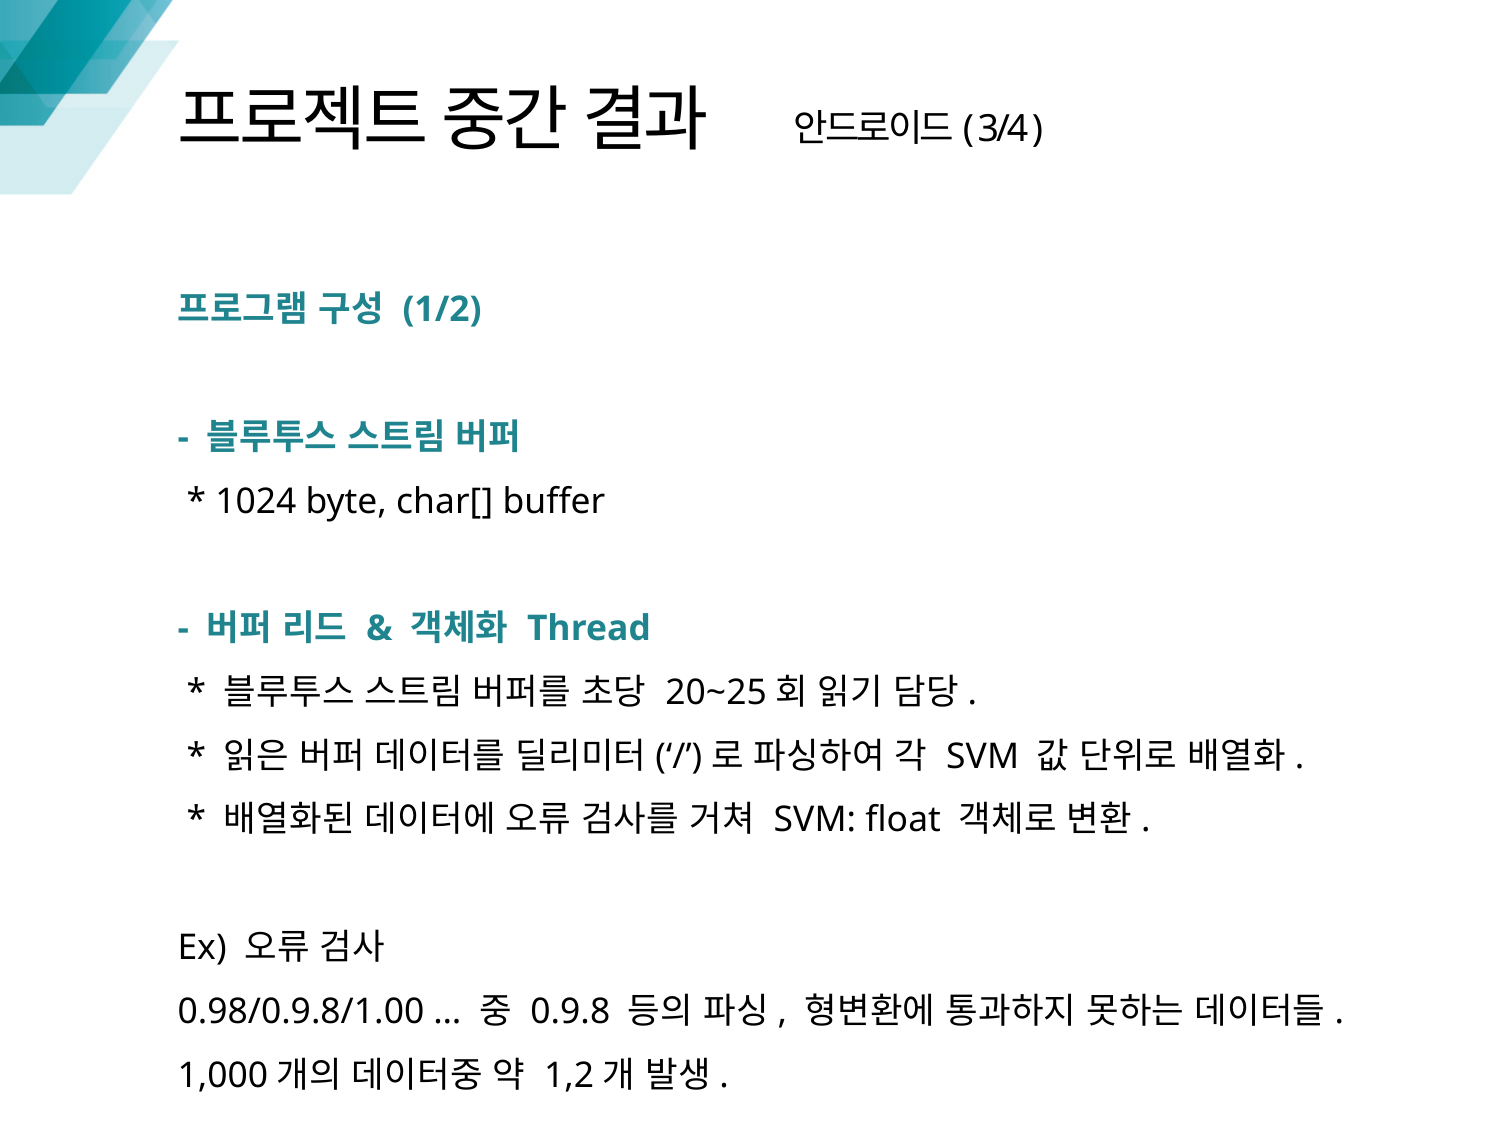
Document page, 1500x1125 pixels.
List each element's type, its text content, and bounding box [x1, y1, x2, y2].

picture [0, 0, 1500, 1125]
text_box 프로그램 구성 (1/2) - 블루투스 스트림 버퍼 * 1024 byte, char[] buffer - 버퍼 리드 & 객체화 Thread * 블루투스 스트림 버퍼를 초당 20~25회 읽기 담당. * 읽은 버퍼 데이터를 딜리미터(‘/’)로 파싱하여 각 SVM 값 단위로 배열화. * 배열화된 데이터에 오류 검사를 거쳐 SVM: float 객체로 변환. Ex) 오류 검사 0.98/0.9.8/1.00 … 중 0.9.8 등의 파싱, 형변환에 통과하지 못하는 데이터들. 1,000개의 데이터중 약 1,2개 발생. [162, 257, 1390, 1102]
text_box 안드로이드( 3/4 ) [779, 94, 1197, 164]
title 프로젝트 중간 결과 [162, 53, 792, 189]
